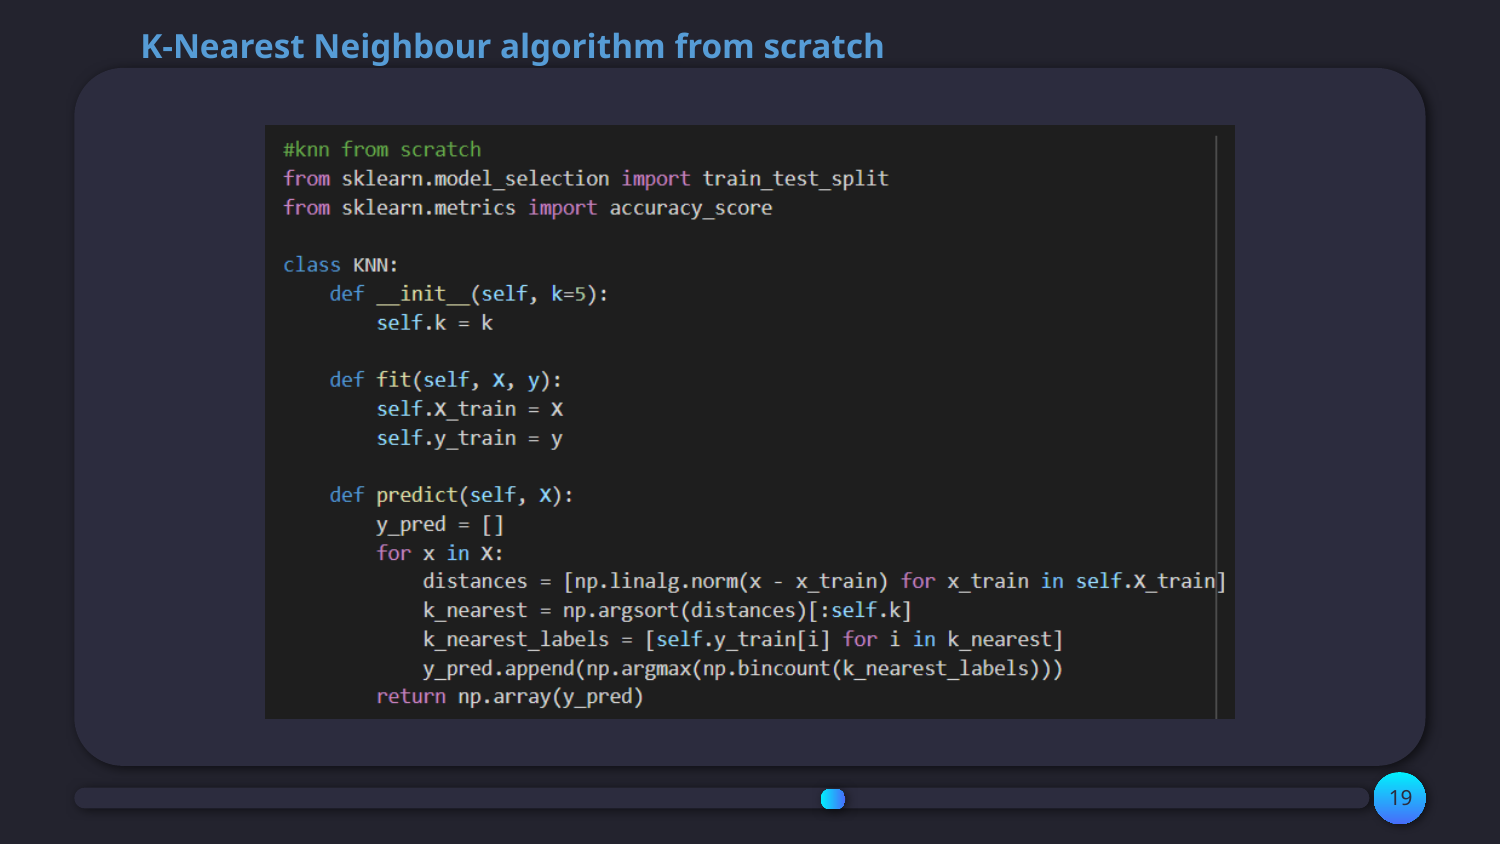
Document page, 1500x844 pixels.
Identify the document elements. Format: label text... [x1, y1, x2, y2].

text_box [820, 788, 846, 810]
picture [264, 125, 1235, 719]
text_box K-Nearest Neighbour algorithm from scratch [125, 18, 985, 73]
